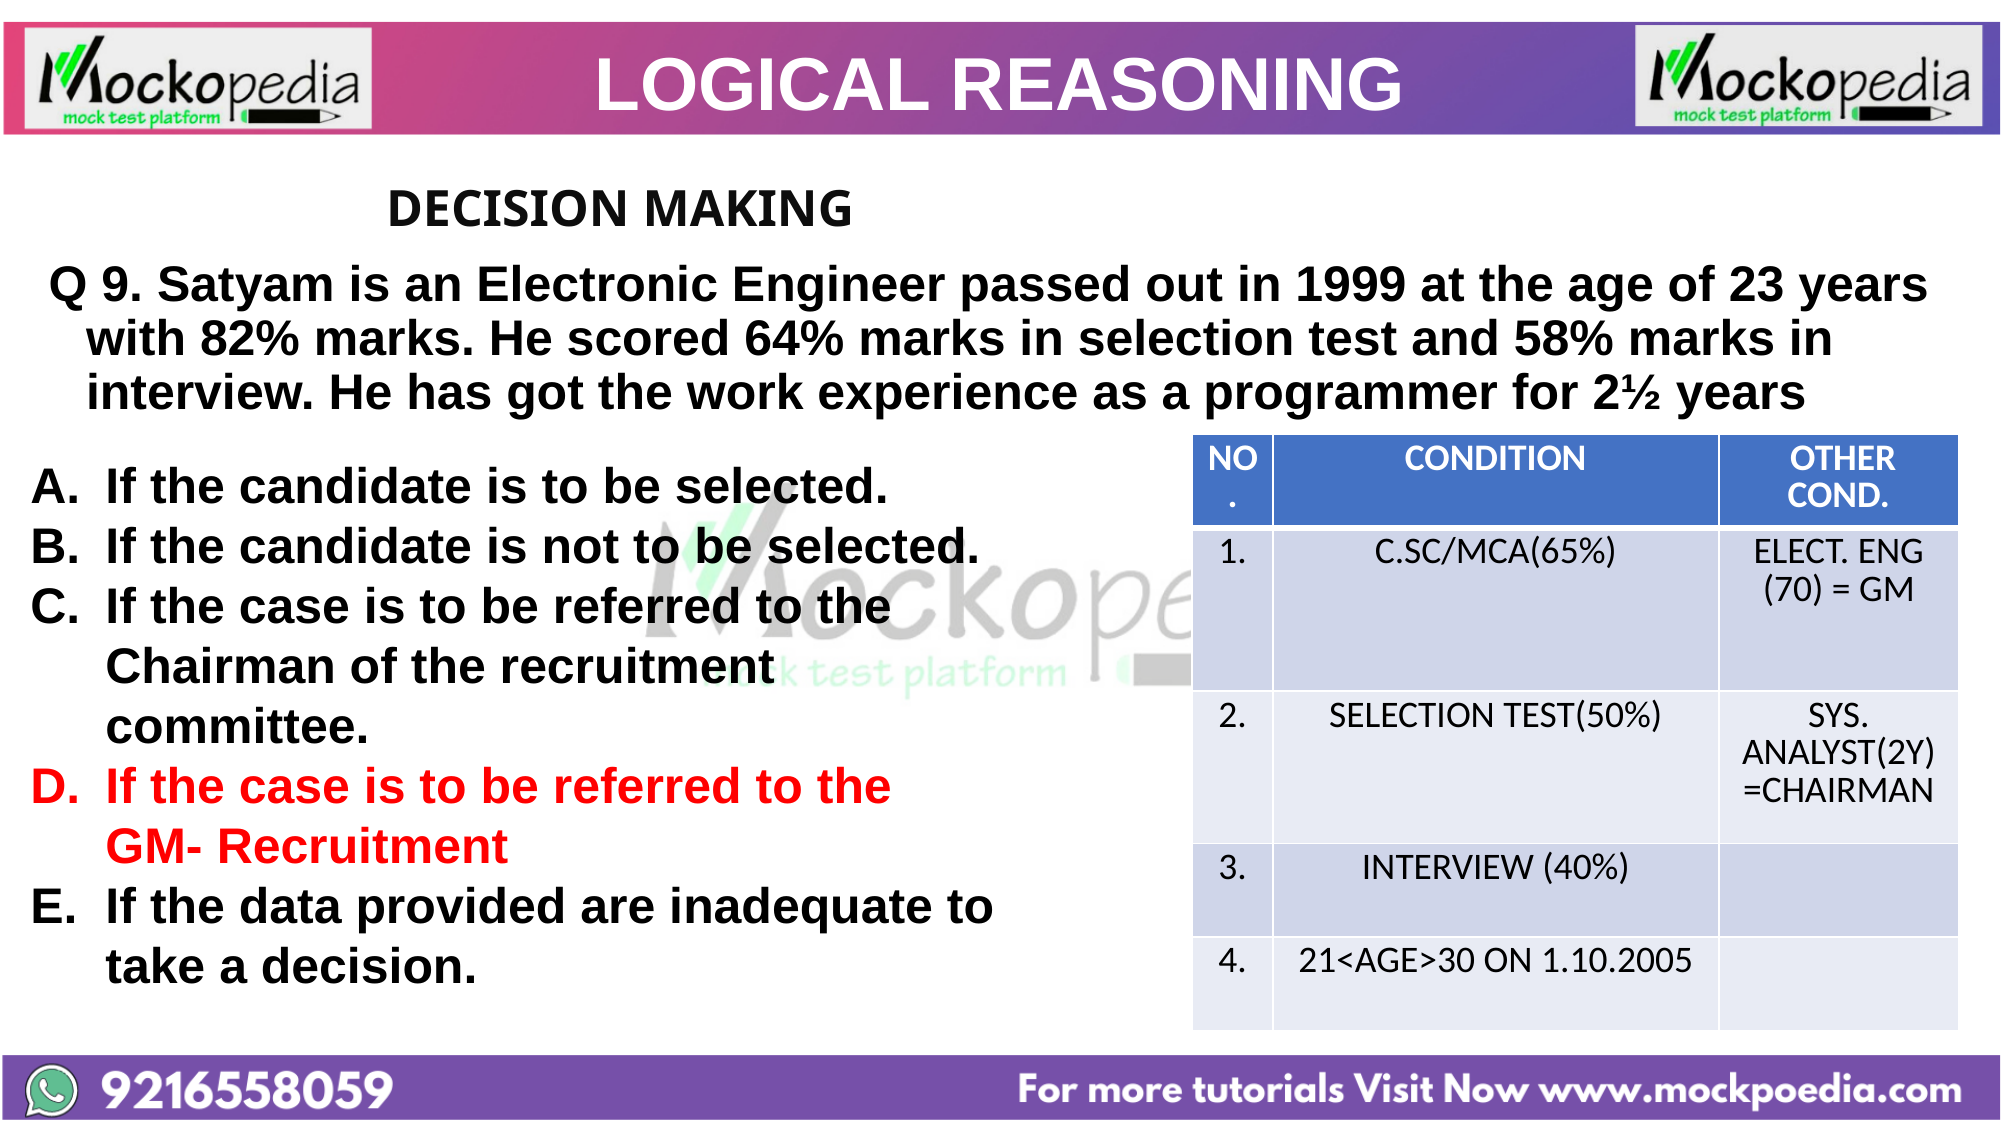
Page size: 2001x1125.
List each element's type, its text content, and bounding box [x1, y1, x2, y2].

table_cell 3. [1193, 844, 1272, 936]
list DECISION MAKING Q 9. Satyam is an Electronic Engineer passed out in 1999 at the age of 23 years with 82% marks. He scored 64% marks in selection test and 58% marks in interview. He has got the work experience as a programmer for 2½ years [33, 175, 1959, 1053]
table_header OTHER COND. [1720, 435, 1958, 525]
table_cell SYS. ANALYST(2Y) =CHAIRMAN [1720, 692, 1958, 843]
text_box If the candidate is to be selected. If the candidate is not to be selected. If the case is to be referred to the Chairman of the recruitment committee. If the case is to be referred to the GM- Recruitment If the data provided are inadequate to take a decision. [15, 446, 1016, 1002]
table_cell [1720, 938, 1958, 1030]
table_header NO. [1193, 435, 1272, 525]
table_header CONDITION [1274, 435, 1718, 525]
table_cell [1720, 844, 1958, 936]
table_cell INTERVIEW (40%) [1274, 844, 1718, 936]
table_cell 4. [1193, 938, 1272, 1030]
table_cell SELECTION TEST(50%) [1274, 692, 1718, 843]
table_cell 1. [1193, 531, 1272, 690]
table_cell 21<AGE>30 ON 1.10.2005 [1274, 938, 1718, 1030]
title LOGICAL REASONING [41, 31, 1959, 142]
picture [0, 0, 2001, 1125]
table_cell ELECT. ENG (70) = GM [1720, 531, 1958, 690]
table_cell C.SC/MCA(65%) [1274, 531, 1718, 690]
table_cell 2. [1193, 692, 1272, 843]
